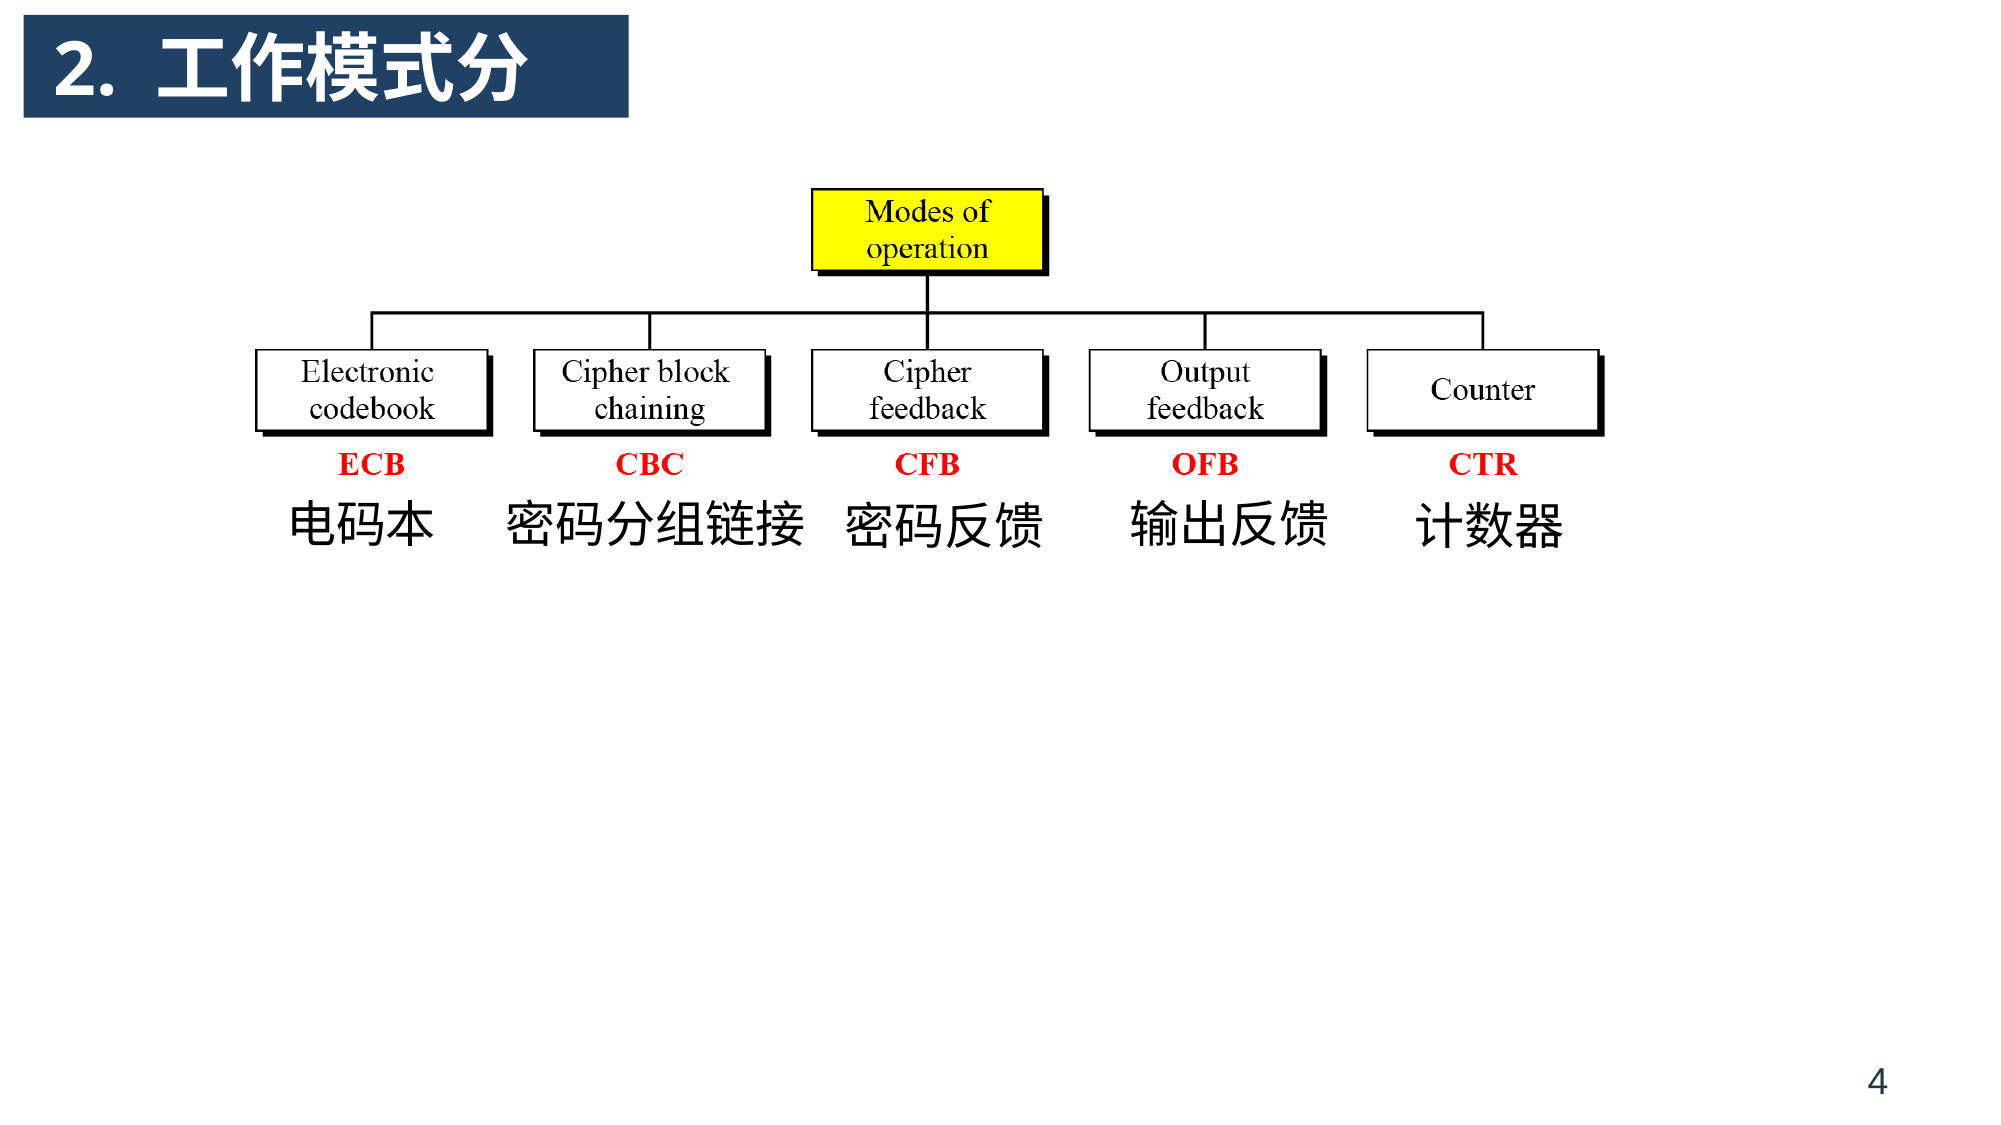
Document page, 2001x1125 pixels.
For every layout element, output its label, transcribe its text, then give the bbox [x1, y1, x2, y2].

text_box 电码本 [271, 493, 451, 560]
text_box 密码分组链接 [490, 493, 821, 560]
text_box 输出反馈 [1114, 493, 1345, 560]
text_box 密码反馈 [829, 493, 1060, 562]
picture [255, 188, 1606, 486]
text_box 计数器 [1399, 493, 1580, 562]
title 2. 工作模式分类 [23, 14, 629, 118]
